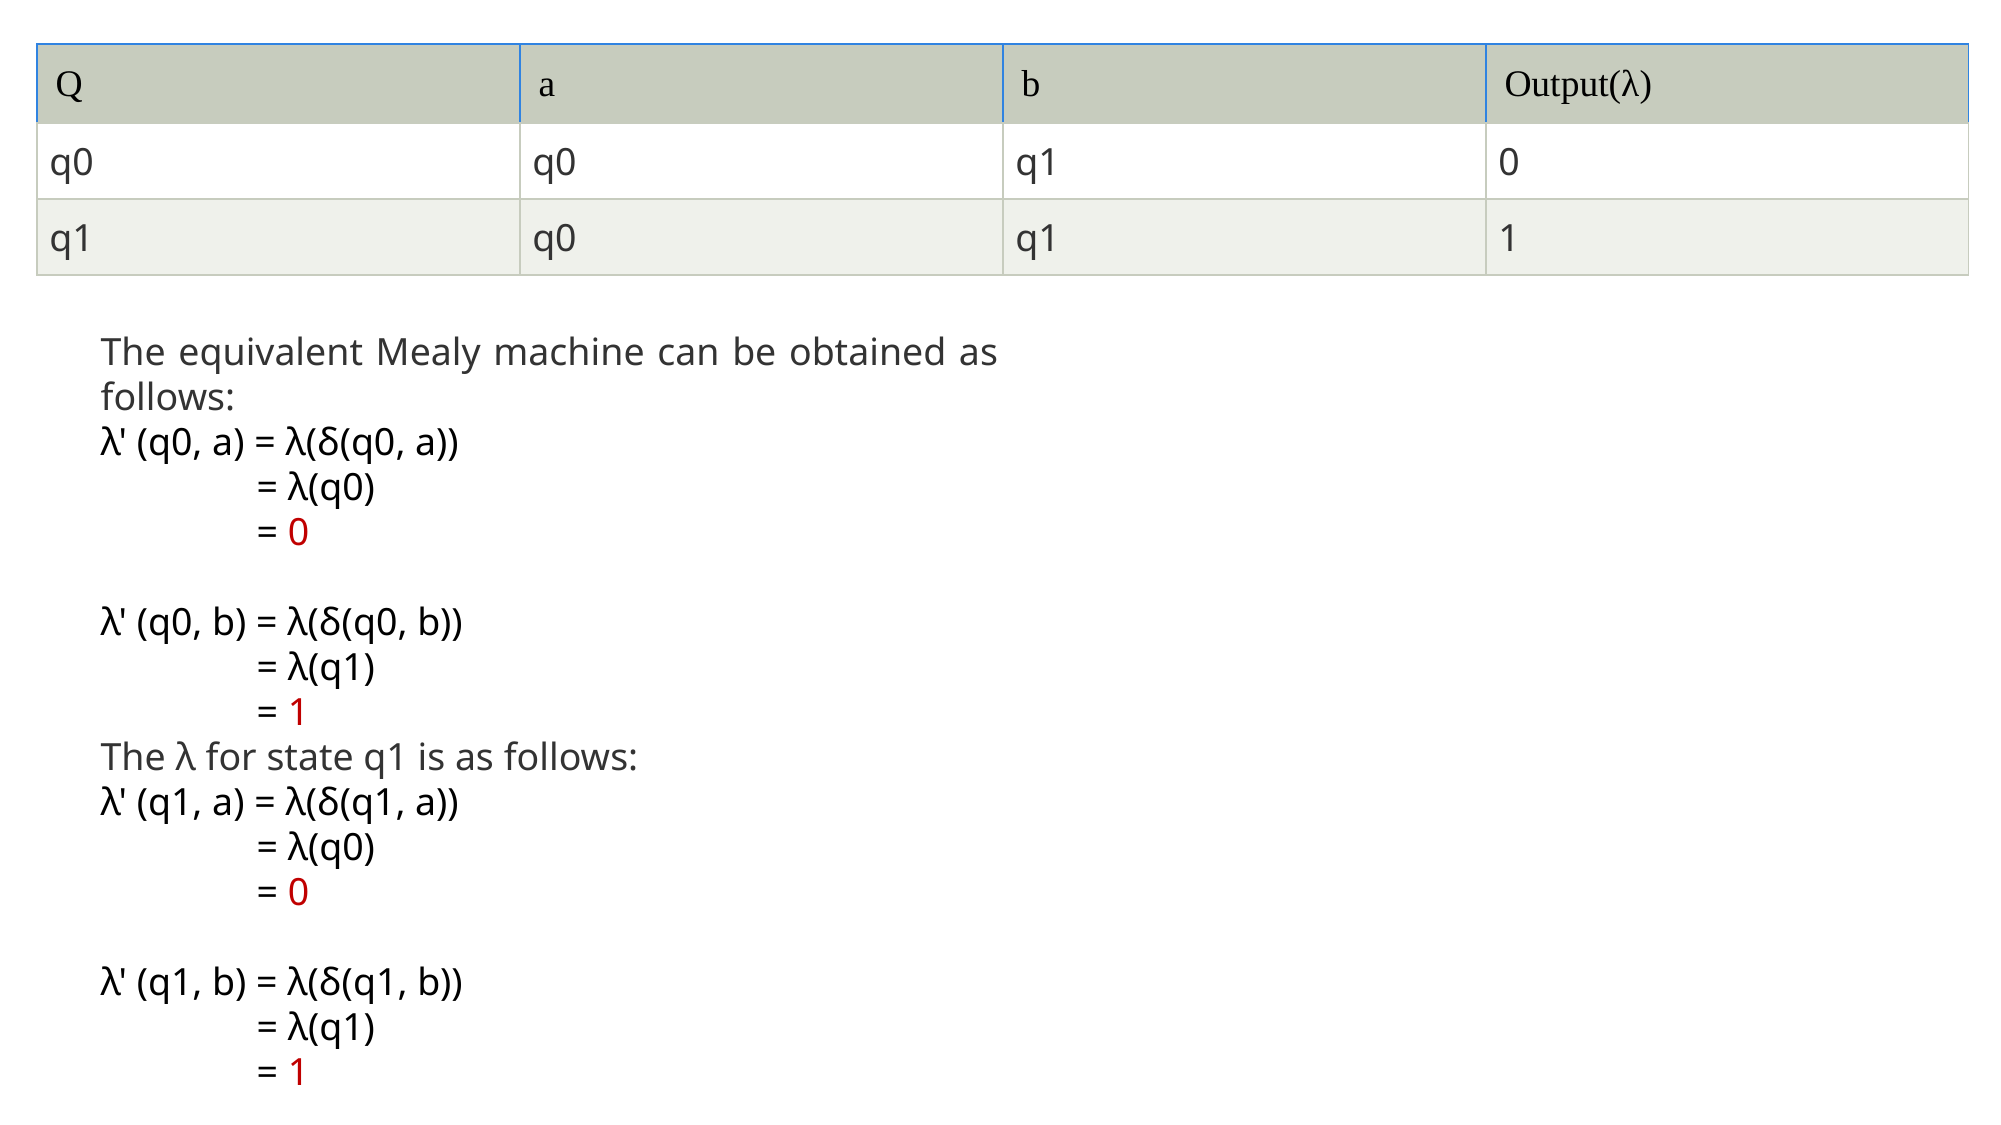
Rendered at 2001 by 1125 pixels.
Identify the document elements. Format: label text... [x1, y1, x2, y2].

table_cell q1 [1004, 200, 1485, 274]
table_header b [1004, 45, 1485, 122]
table_cell q1 [38, 200, 519, 274]
table_header a [521, 45, 1002, 122]
table_header Q [38, 45, 519, 122]
table_cell q0 [38, 124, 519, 198]
table_cell 0 [1487, 124, 1968, 198]
table_cell 1 [1487, 200, 1968, 274]
table_cell q0 [521, 200, 1002, 274]
text_box The equivalent Mealy machine can be obtained as follows: λ' (q0, a) = λ(δ(q0, a)) = λ(q0) = 0 λ' (q0, b) = λ(δ(q0, b)) = λ(q1) = 1 The λ for state q1 is as follows: λ' (q1, a) = λ(δ(q1, a)) = λ(q0) = 0 λ' (q1, b) = λ(δ(q1, b)) = λ(q1) = 1 [85, 320, 1014, 1101]
table_header Output(λ) [1487, 45, 1968, 122]
table_cell q1 [1004, 124, 1485, 198]
table_cell q0 [521, 124, 1002, 198]
